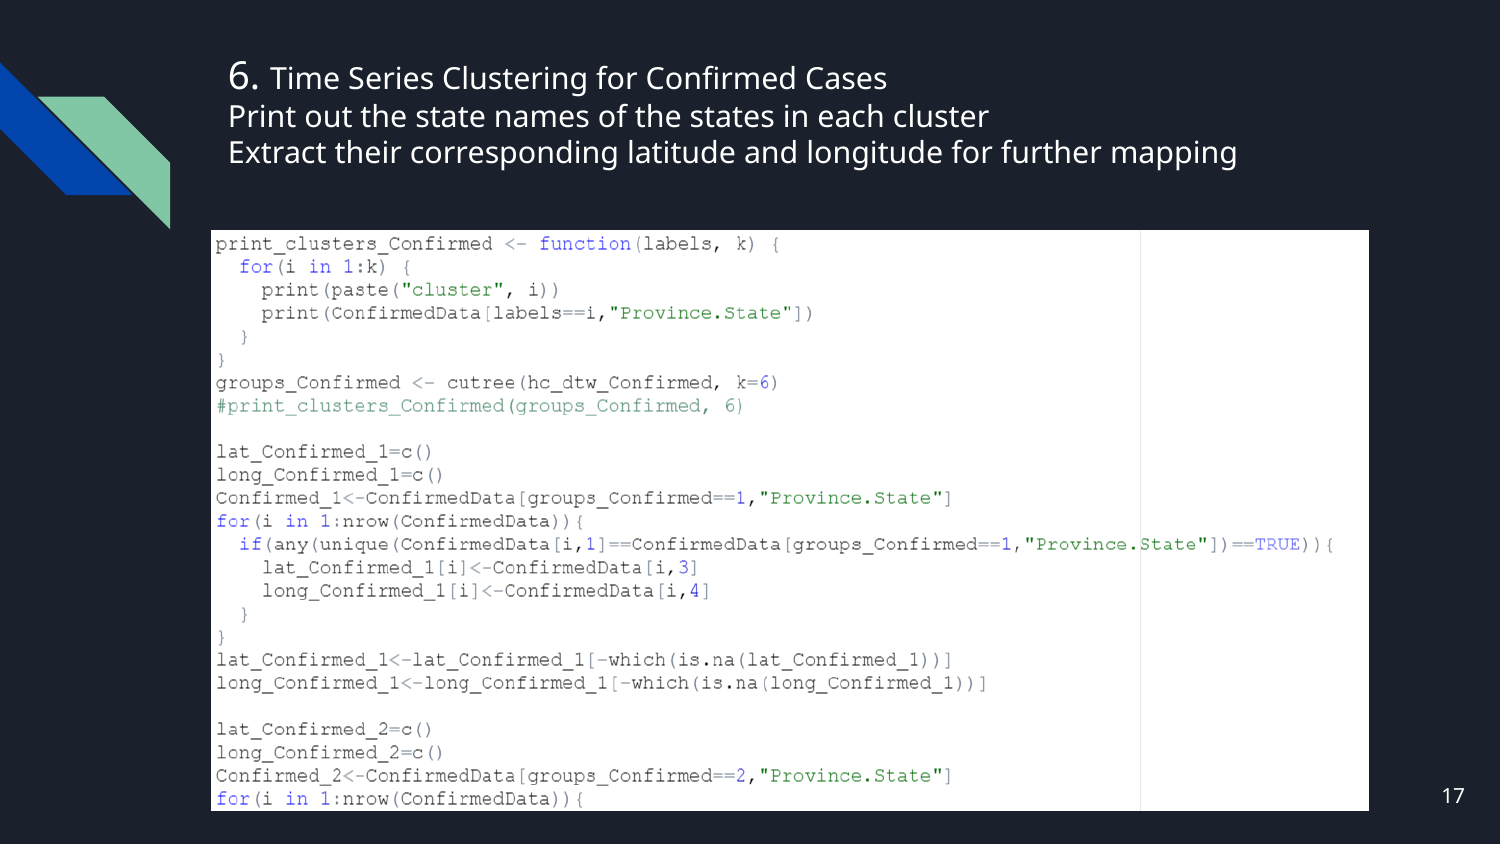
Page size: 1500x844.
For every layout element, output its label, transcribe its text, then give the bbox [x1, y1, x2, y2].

picture [211, 230, 1369, 811]
title 6. Time Series Clustering for Confirmed Cases Print out the state names of the states in each cluster Extract their corresponding latitude and longitude for further mapping [212, 35, 1368, 186]
slide_number 17 [1389, 764, 1480, 830]
